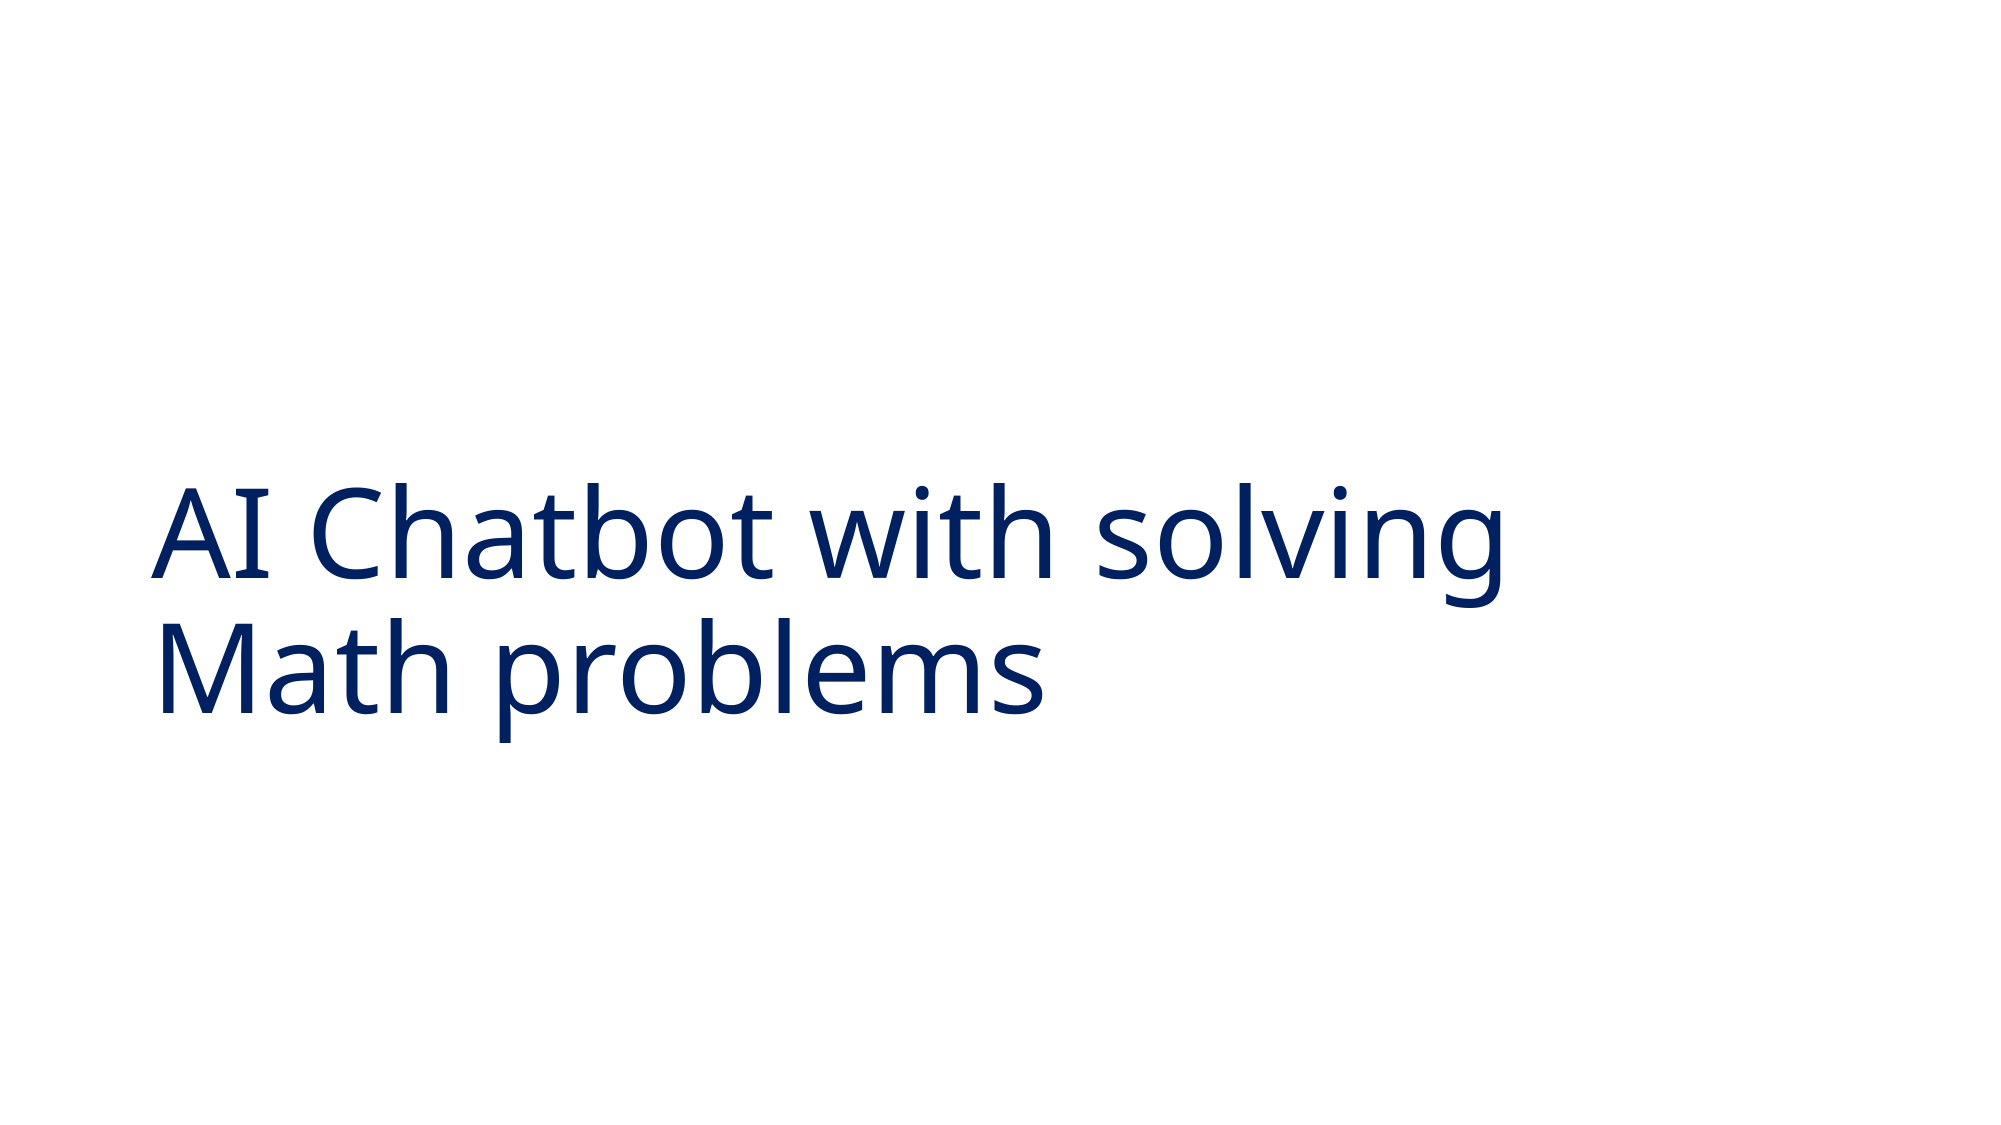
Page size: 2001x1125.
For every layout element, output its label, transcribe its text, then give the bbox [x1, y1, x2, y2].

title AI Chatbot with solving Math problems [136, 280, 1862, 749]
